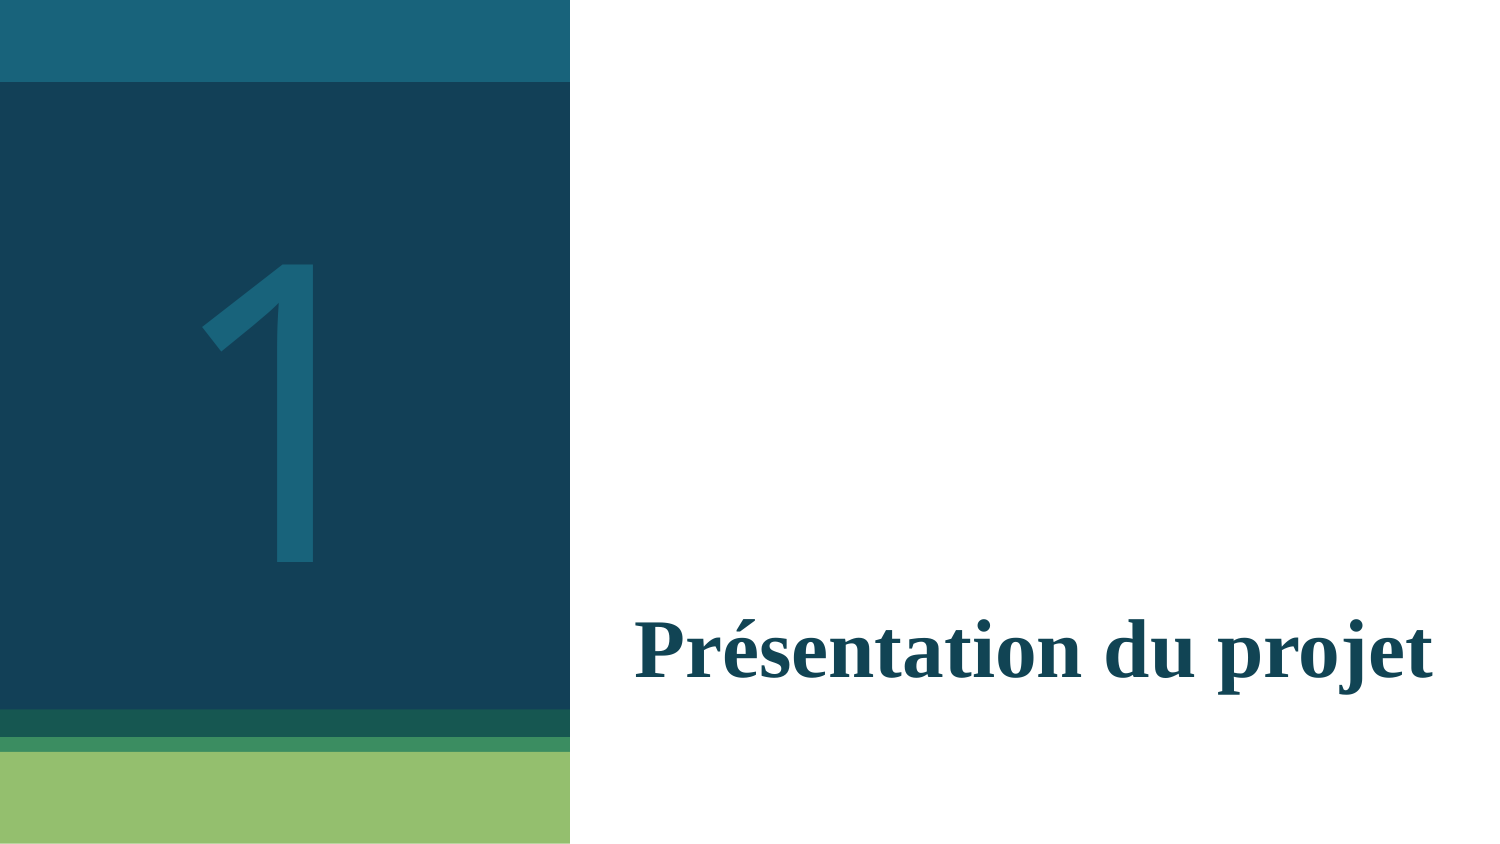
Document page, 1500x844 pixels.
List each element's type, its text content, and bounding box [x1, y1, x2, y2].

title Présentation du projet [601, 518, 1468, 709]
text_box 1 [0, 82, 570, 709]
